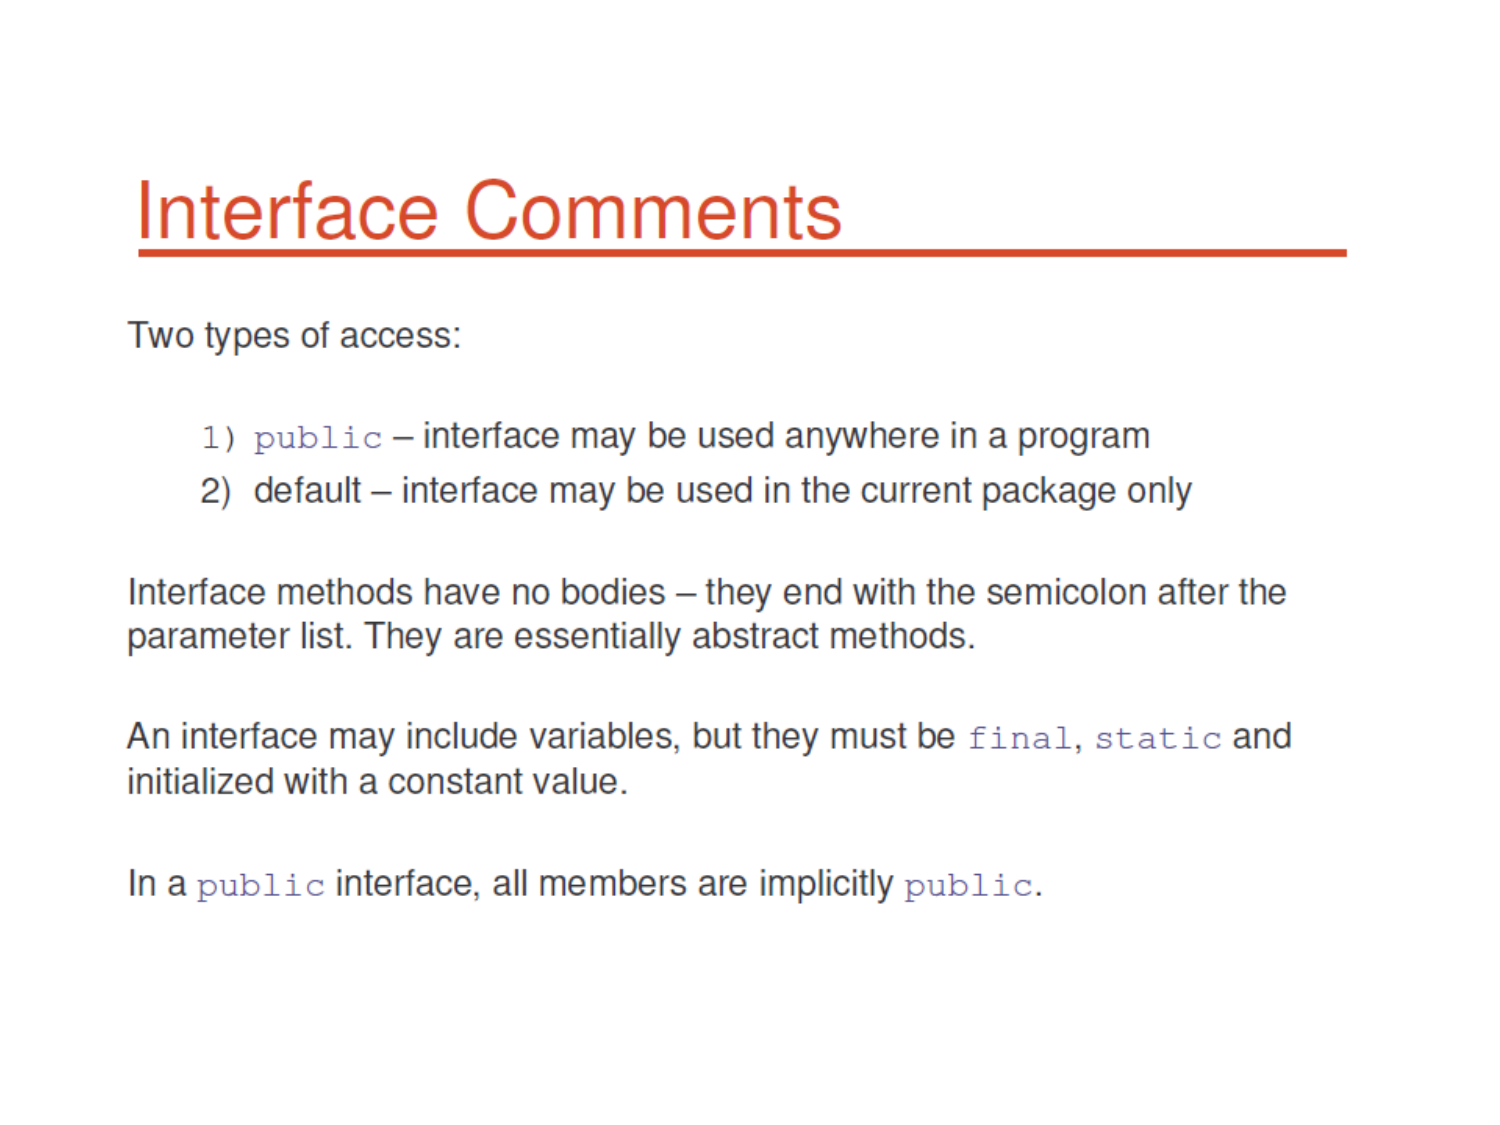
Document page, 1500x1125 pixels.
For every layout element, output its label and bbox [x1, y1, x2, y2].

picture [120, 168, 1380, 957]
